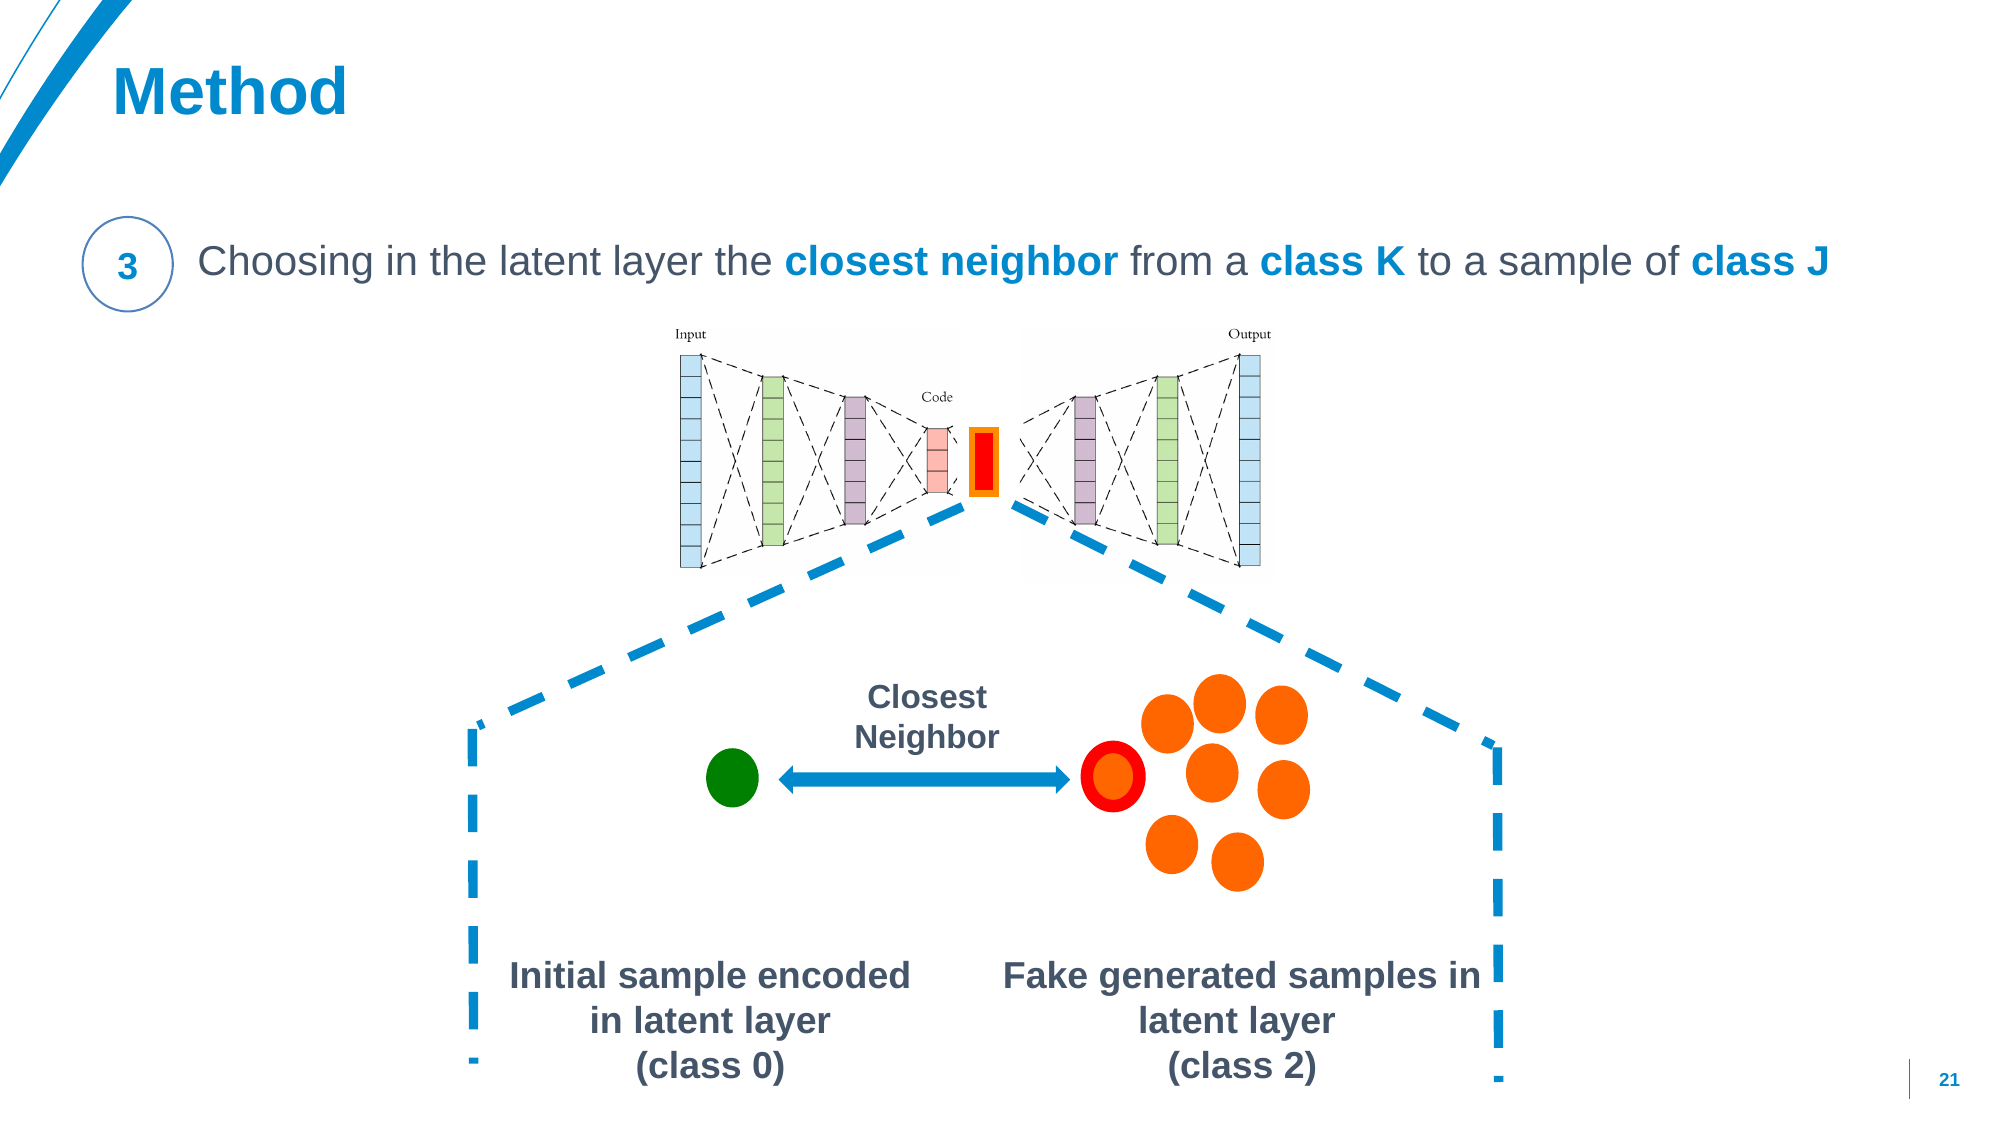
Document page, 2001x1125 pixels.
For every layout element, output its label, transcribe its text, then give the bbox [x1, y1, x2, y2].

list Choosing in the latent layer the closest neighbor from a class K to a sample of class J [182, 226, 1931, 325]
text_box Closest Neighbor [788, 667, 1067, 763]
title Method [97, 49, 1915, 268]
text_box 3 [81, 215, 174, 313]
text_box [705, 747, 760, 809]
slide_number 21 [1910, 1049, 1976, 1110]
text_box Fake generated samples in latent layer (class 2) [978, 943, 1507, 1094]
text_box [478, 506, 963, 726]
text_box [1256, 759, 1312, 821]
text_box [671, 326, 1277, 582]
text_box [1210, 831, 1266, 893]
text_box [1148, 746, 1187, 755]
text_box [1144, 813, 1200, 876]
text_box [1184, 746, 1240, 804]
text_box Initial sample encoded in latent layer (class 0) [491, 943, 930, 1094]
text_box [1085, 746, 1141, 808]
text_box [777, 763, 1072, 797]
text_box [1013, 504, 1494, 746]
